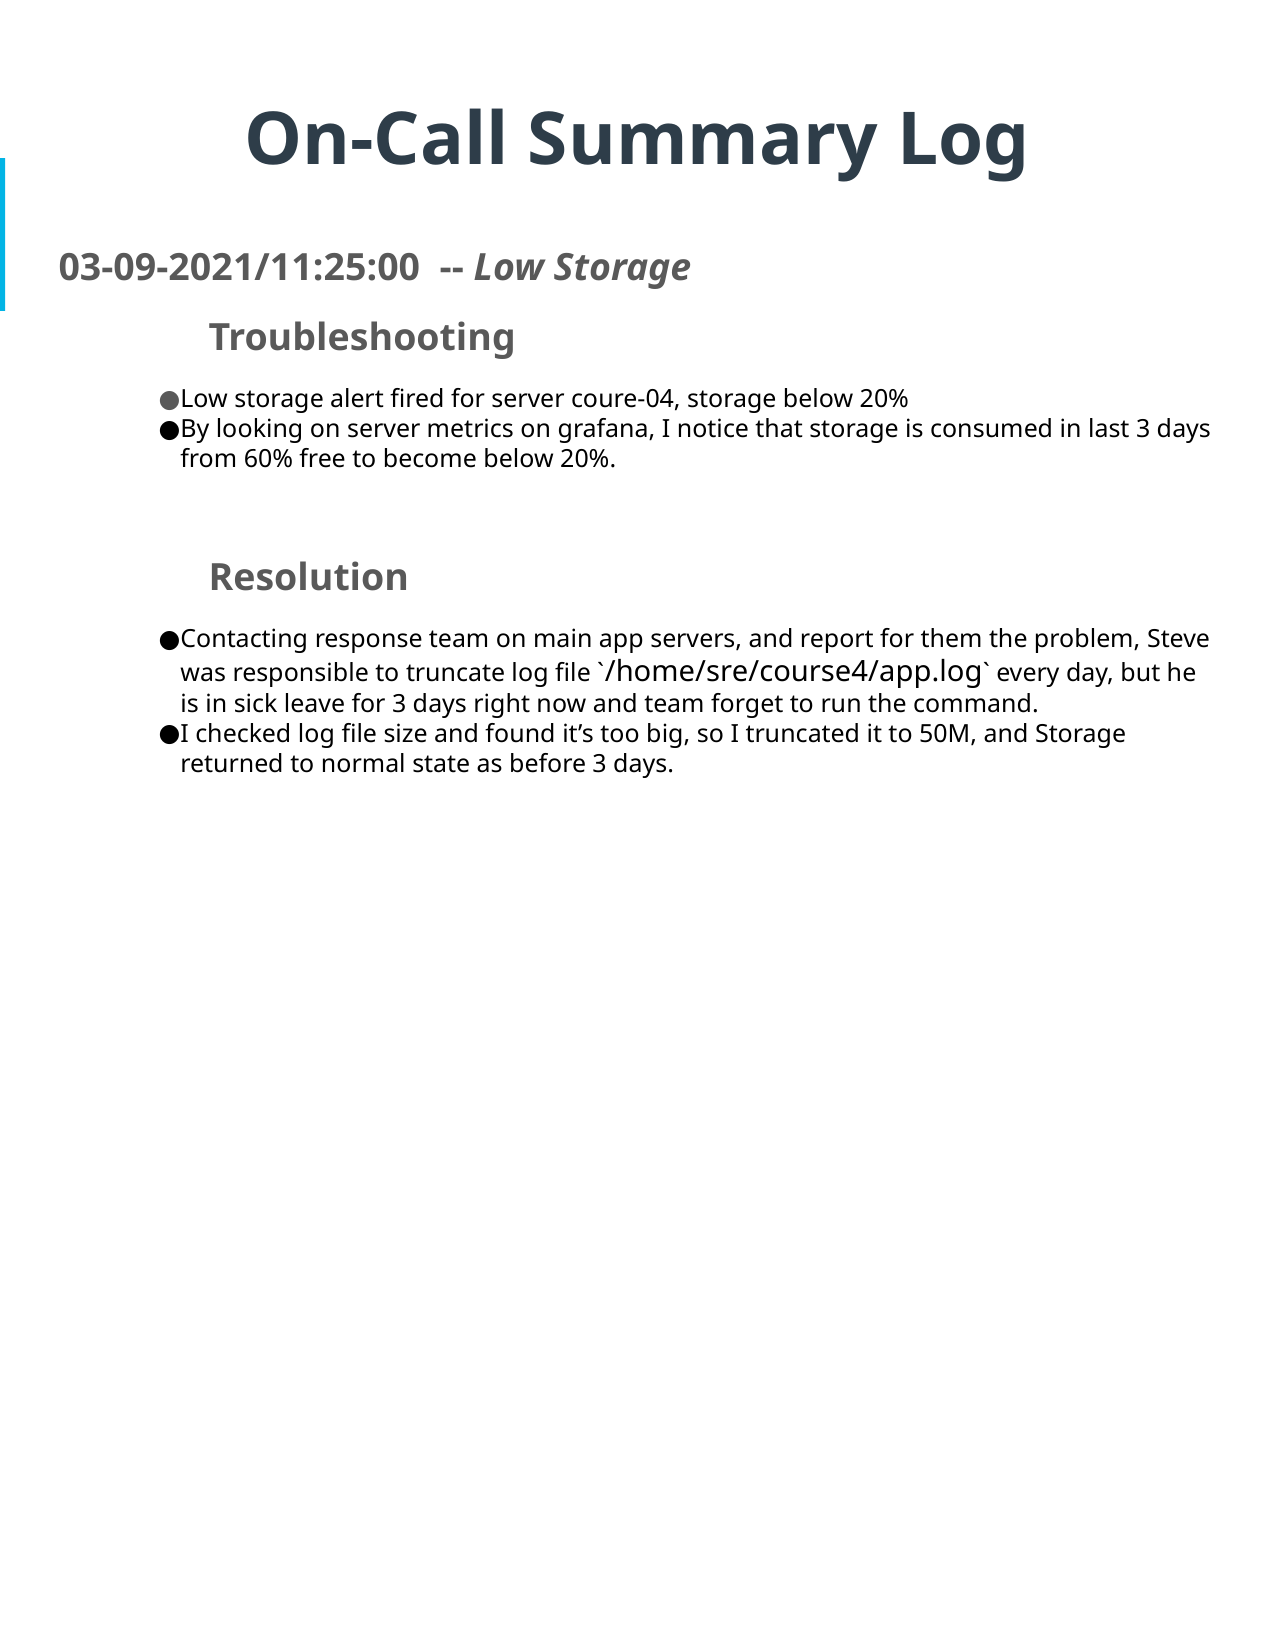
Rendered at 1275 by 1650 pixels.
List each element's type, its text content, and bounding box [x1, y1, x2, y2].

list 03-09-2021/11:25:00 -- Low Storage Troubleshooting Low storage alert fired for server coure-04, storage below 20% By looking on server metrics on grafana, I notice that storage is consumed in last 3 days from 60% free to become below 20%. Resolution Contacting response team on main app servers, and report for them the problem, Steve was responsible to truncate log file `/home/sre/course4/app.log` every day, but he is in sick leave for 3 days right now and team forget to run the command. I checked log file size and found it’s too big, so I truncated it to 50M, and Storage returned to normal state as before 3 days. [43, 227, 1232, 1629]
title On-Call Summary Log [43, 43, 1232, 227]
